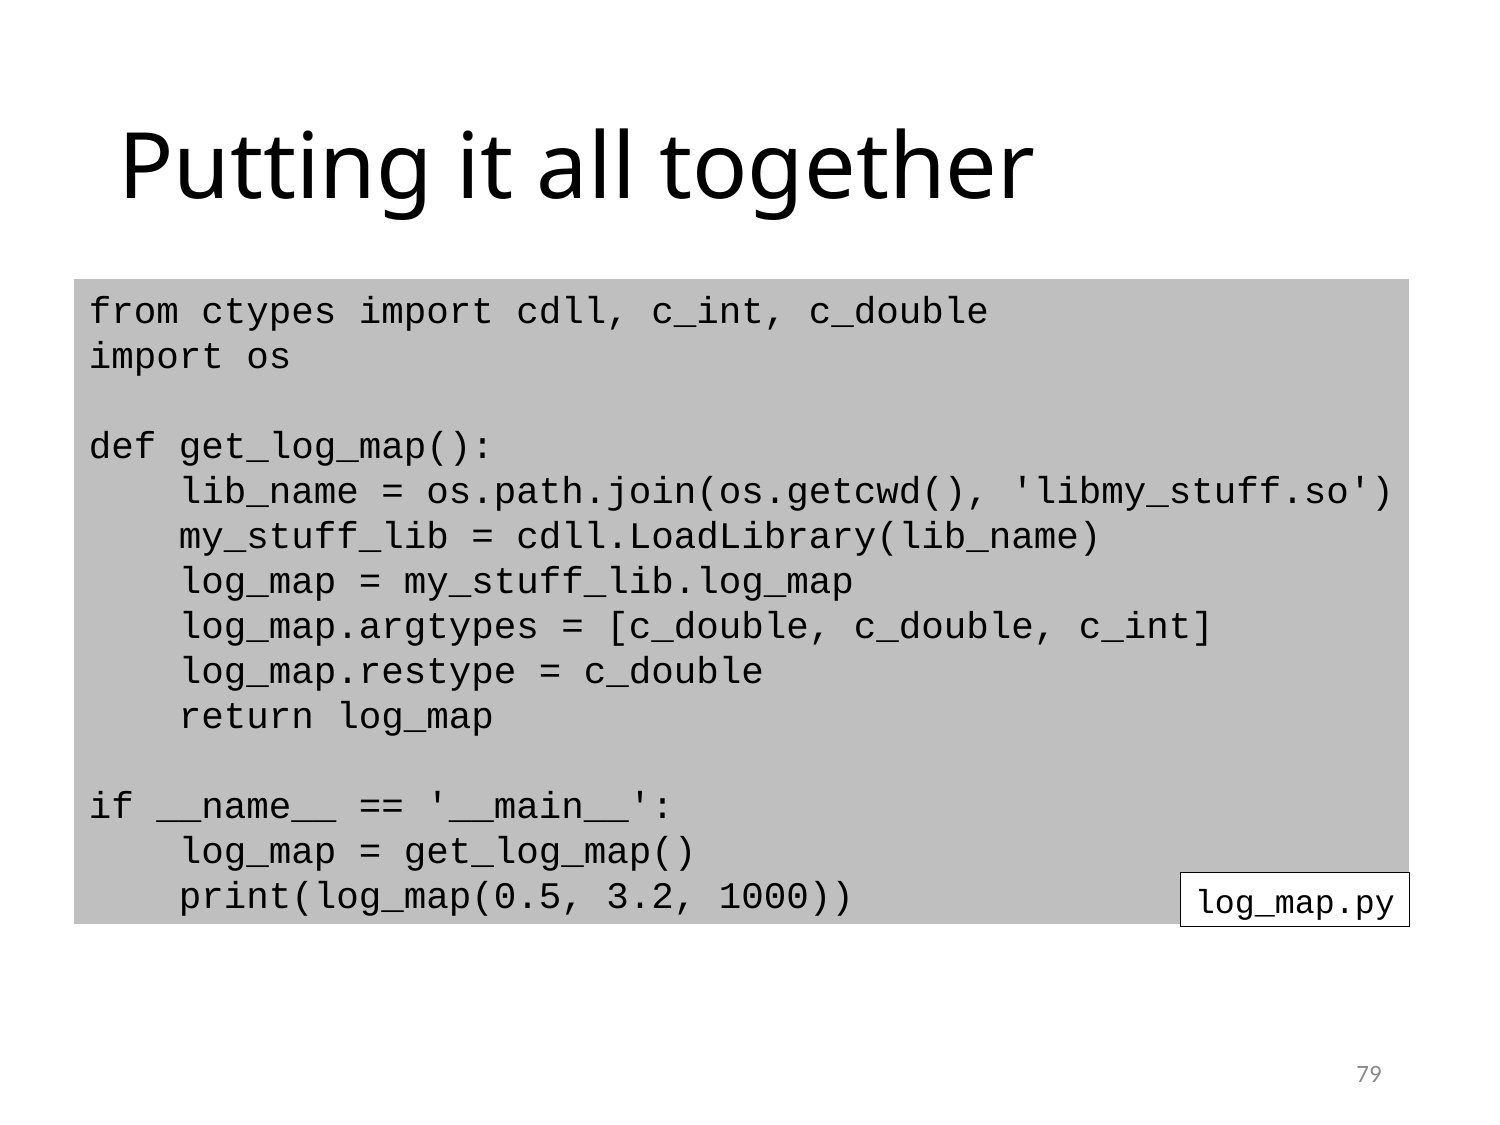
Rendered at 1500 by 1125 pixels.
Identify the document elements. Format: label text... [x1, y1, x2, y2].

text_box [70, 279, 1413, 931]
title Putting it all together [103, 59, 1397, 278]
slide_number 79 [1059, 1042, 1397, 1103]
